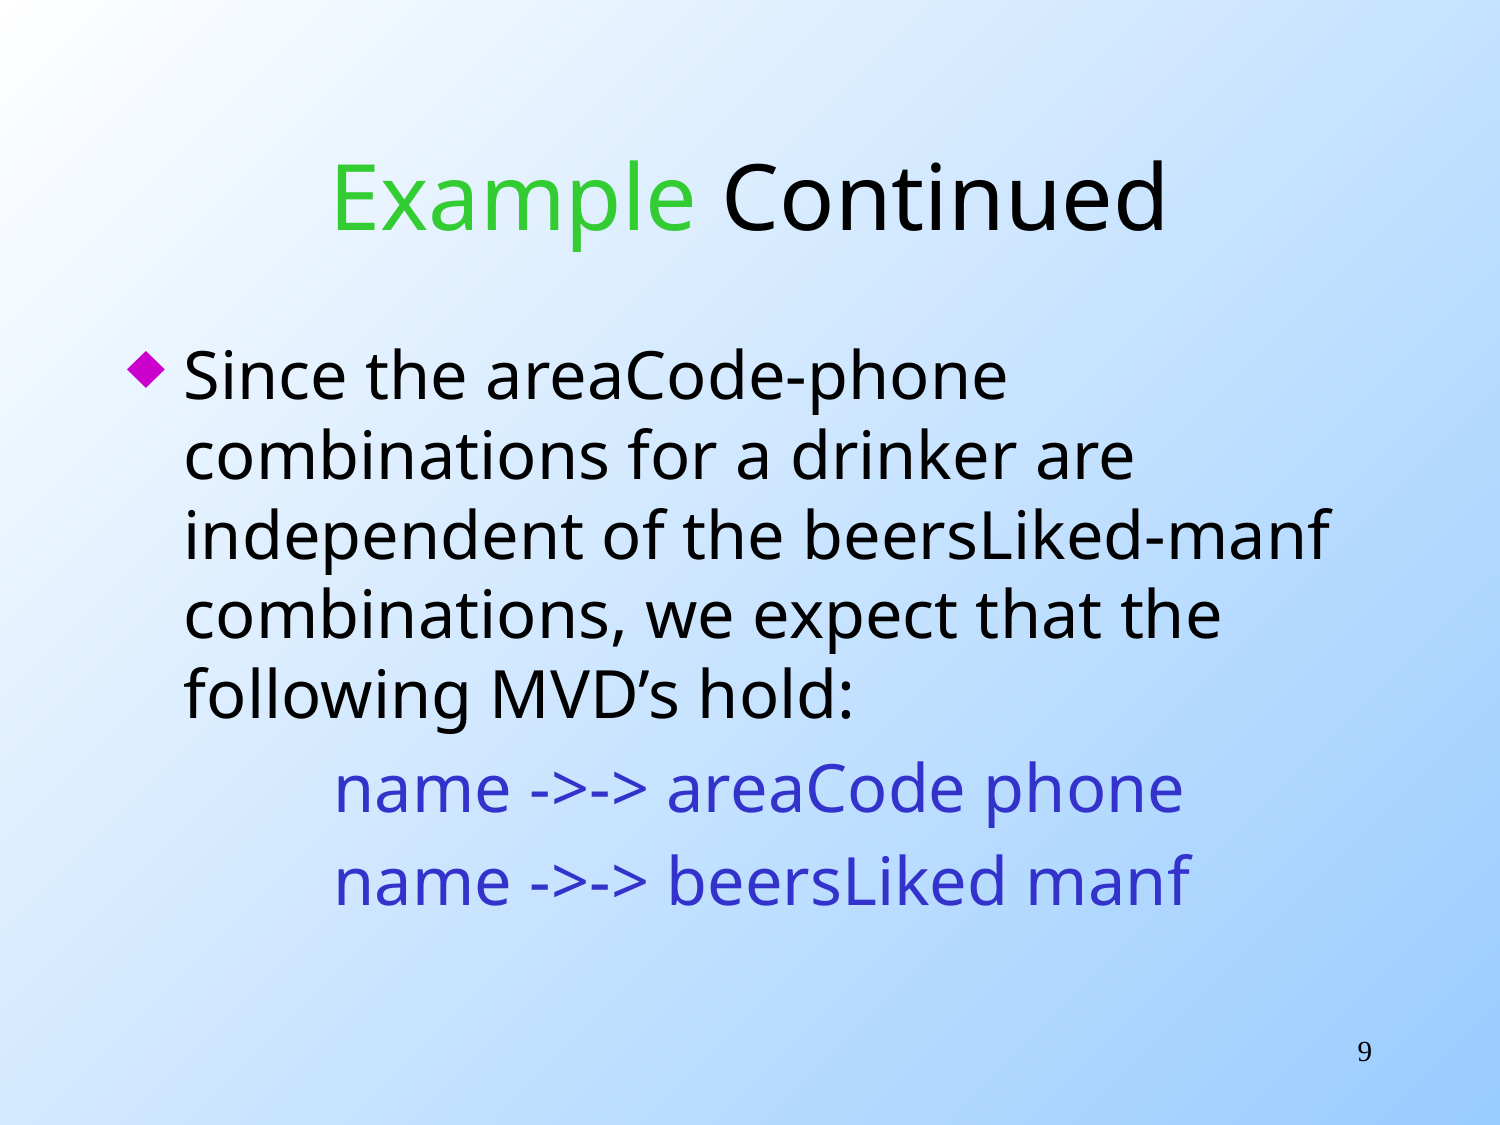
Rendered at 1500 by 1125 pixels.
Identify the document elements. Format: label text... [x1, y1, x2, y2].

list Since the areaCode-phone combinations for a drinker are independent of the beersLiked-manf combinations, we expect that the following MVD’s hold: name ->-> areaCode phone name ->-> beersLiked manf [112, 324, 1388, 1000]
title Example Continued [112, 99, 1388, 288]
slide_number 9 [1074, 1025, 1388, 1100]
